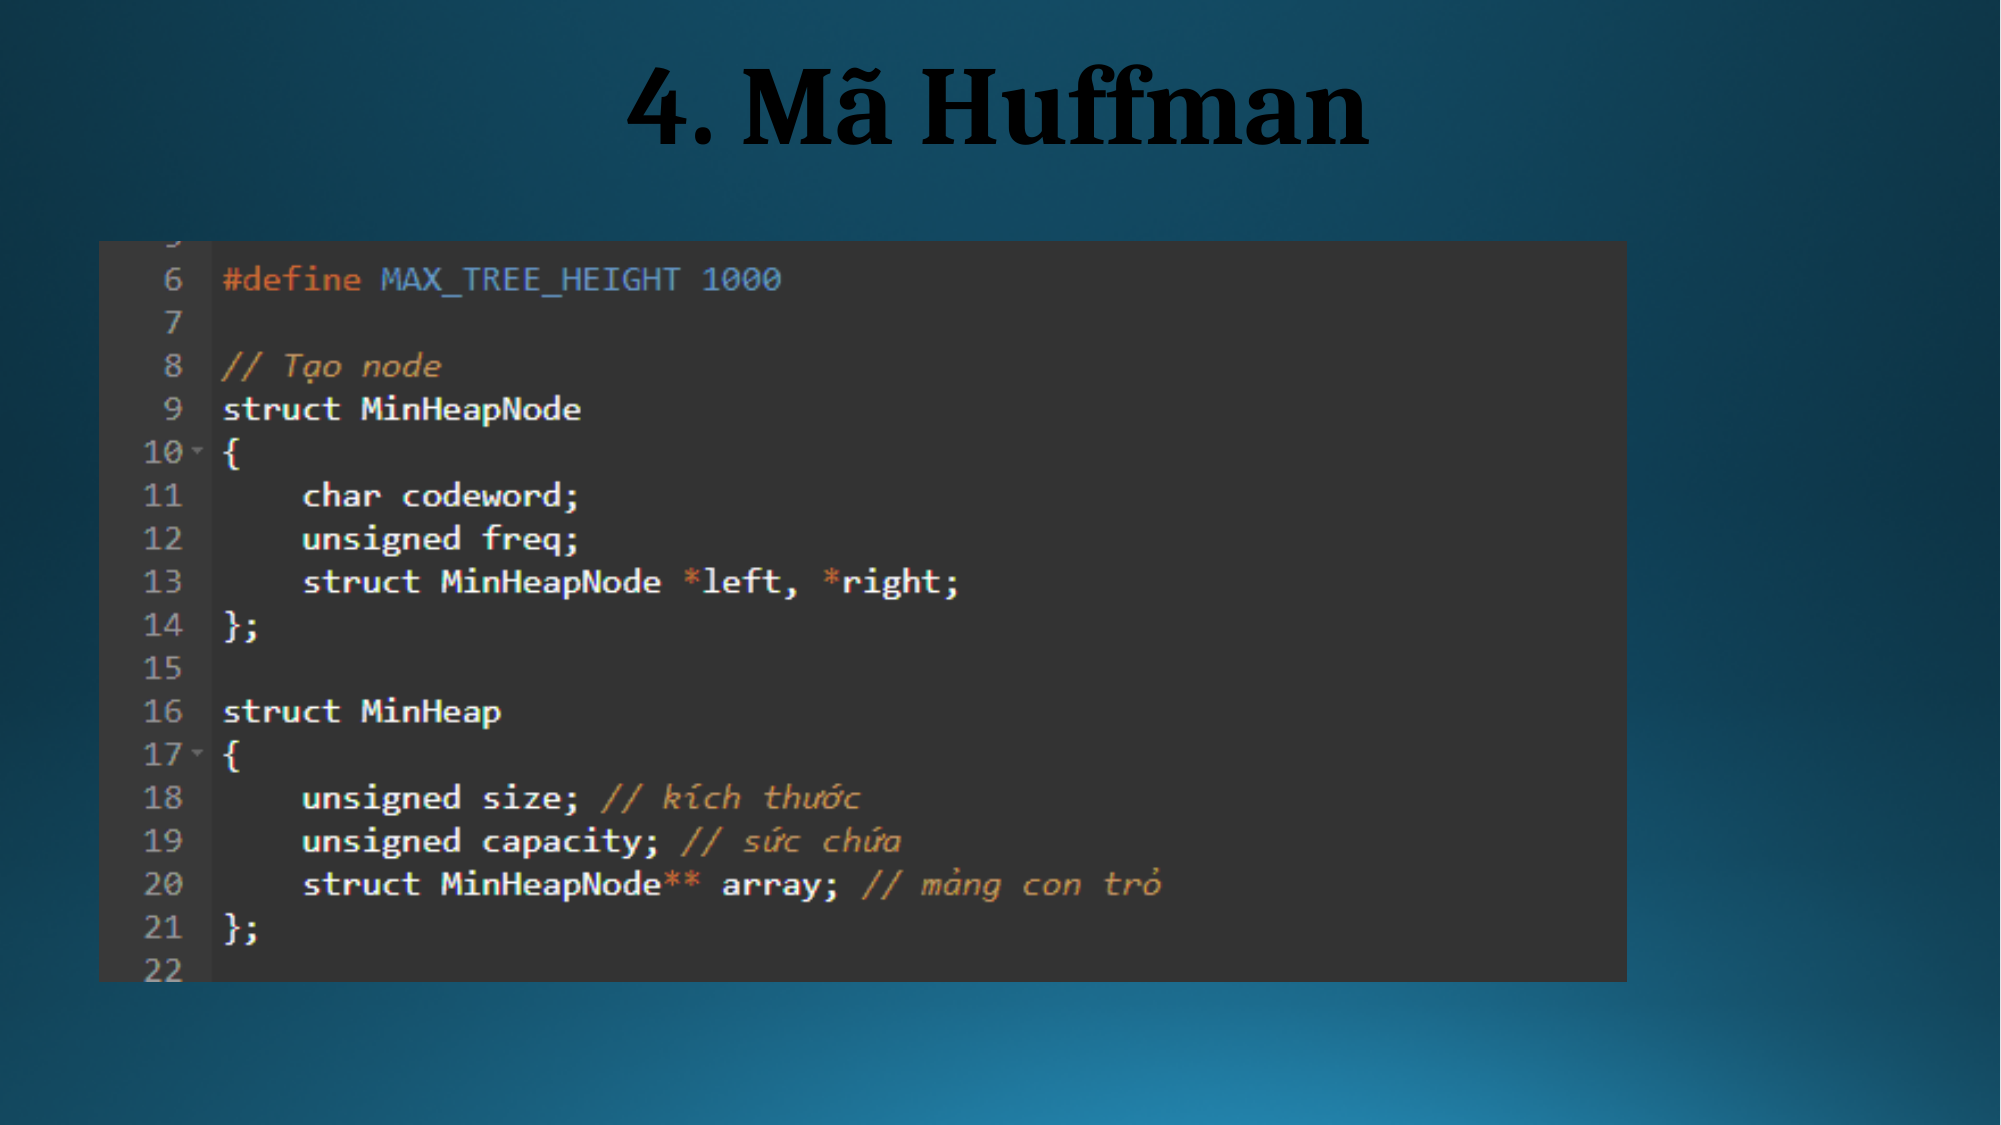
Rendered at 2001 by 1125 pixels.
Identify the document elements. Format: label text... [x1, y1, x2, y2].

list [99, 241, 1627, 982]
title 4. Mã Huffman [137, 59, 1863, 278]
picture [0, 0, 2001, 1125]
